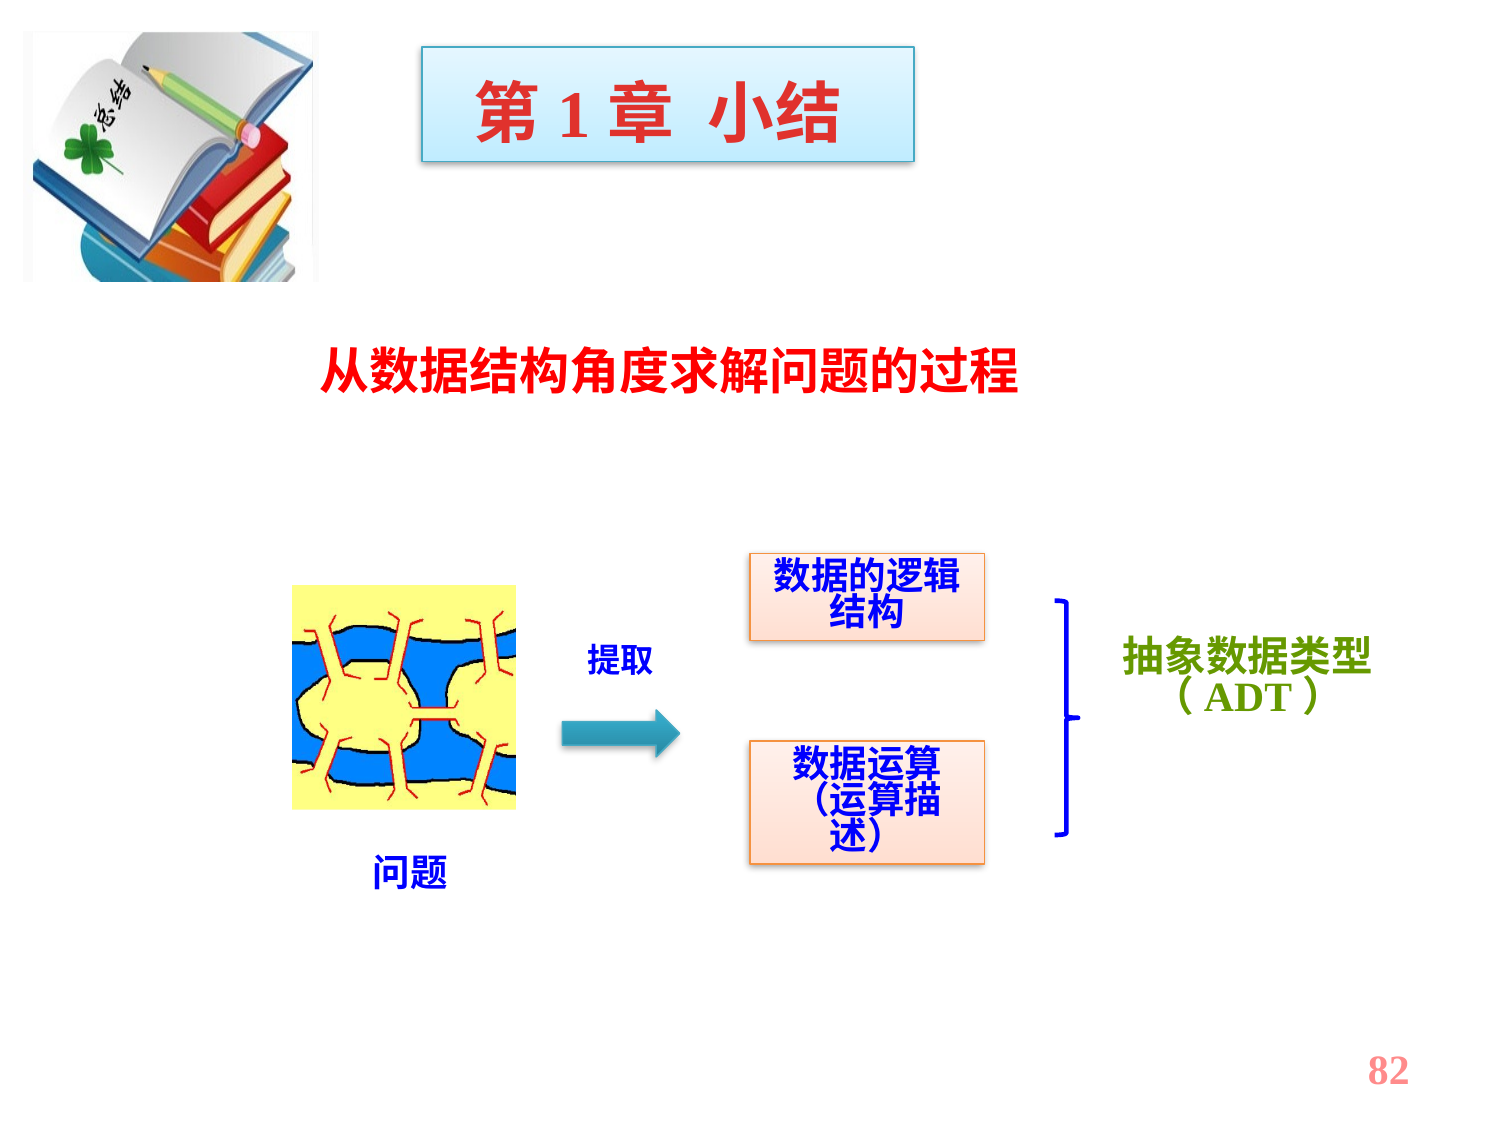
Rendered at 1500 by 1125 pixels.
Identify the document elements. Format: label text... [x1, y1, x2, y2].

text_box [1054, 600, 1407, 836]
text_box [292, 584, 516, 917]
picture [23, 30, 319, 282]
text_box 第1章 小结 [421, 46, 915, 162]
slide_number 82 [1074, 1042, 1425, 1103]
text_box 从数据结构角度求解问题的过程 [304, 343, 1079, 407]
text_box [562, 553, 985, 857]
